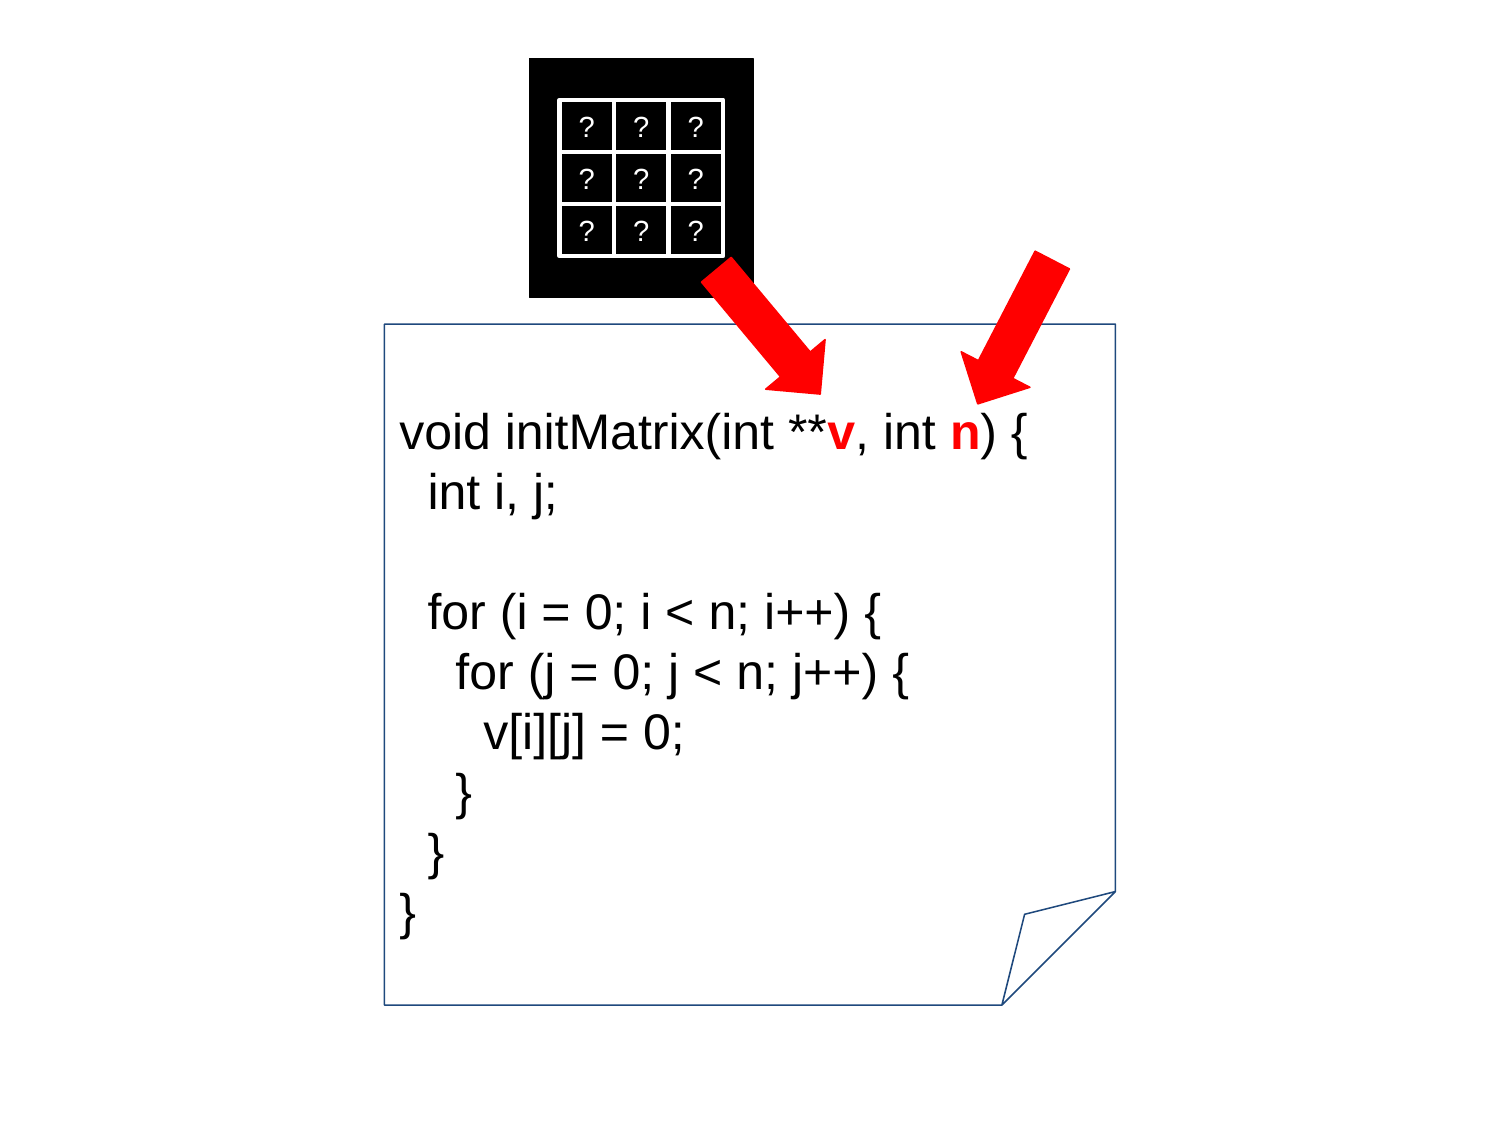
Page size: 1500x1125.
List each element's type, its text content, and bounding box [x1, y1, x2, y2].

text_box ? [614, 99, 668, 151]
text_box ? [668, 204, 723, 257]
text_box ? [559, 204, 614, 257]
text_box void initMatrix(int **v, int n) { int i, j; for (i = 0; i < n; i++) { for (j = 0; j < n; j++) { v[i][j] = 0; } } } [384, 324, 1116, 1006]
text_box ? [614, 204, 668, 257]
text_box [529, 58, 753, 298]
text_box ? [668, 151, 723, 204]
text_box ? [559, 151, 614, 204]
text_box ? [559, 99, 614, 151]
text_box ? [614, 151, 668, 204]
text_box [701, 257, 826, 395]
text_box ? [668, 99, 723, 151]
text_box [961, 251, 1070, 404]
